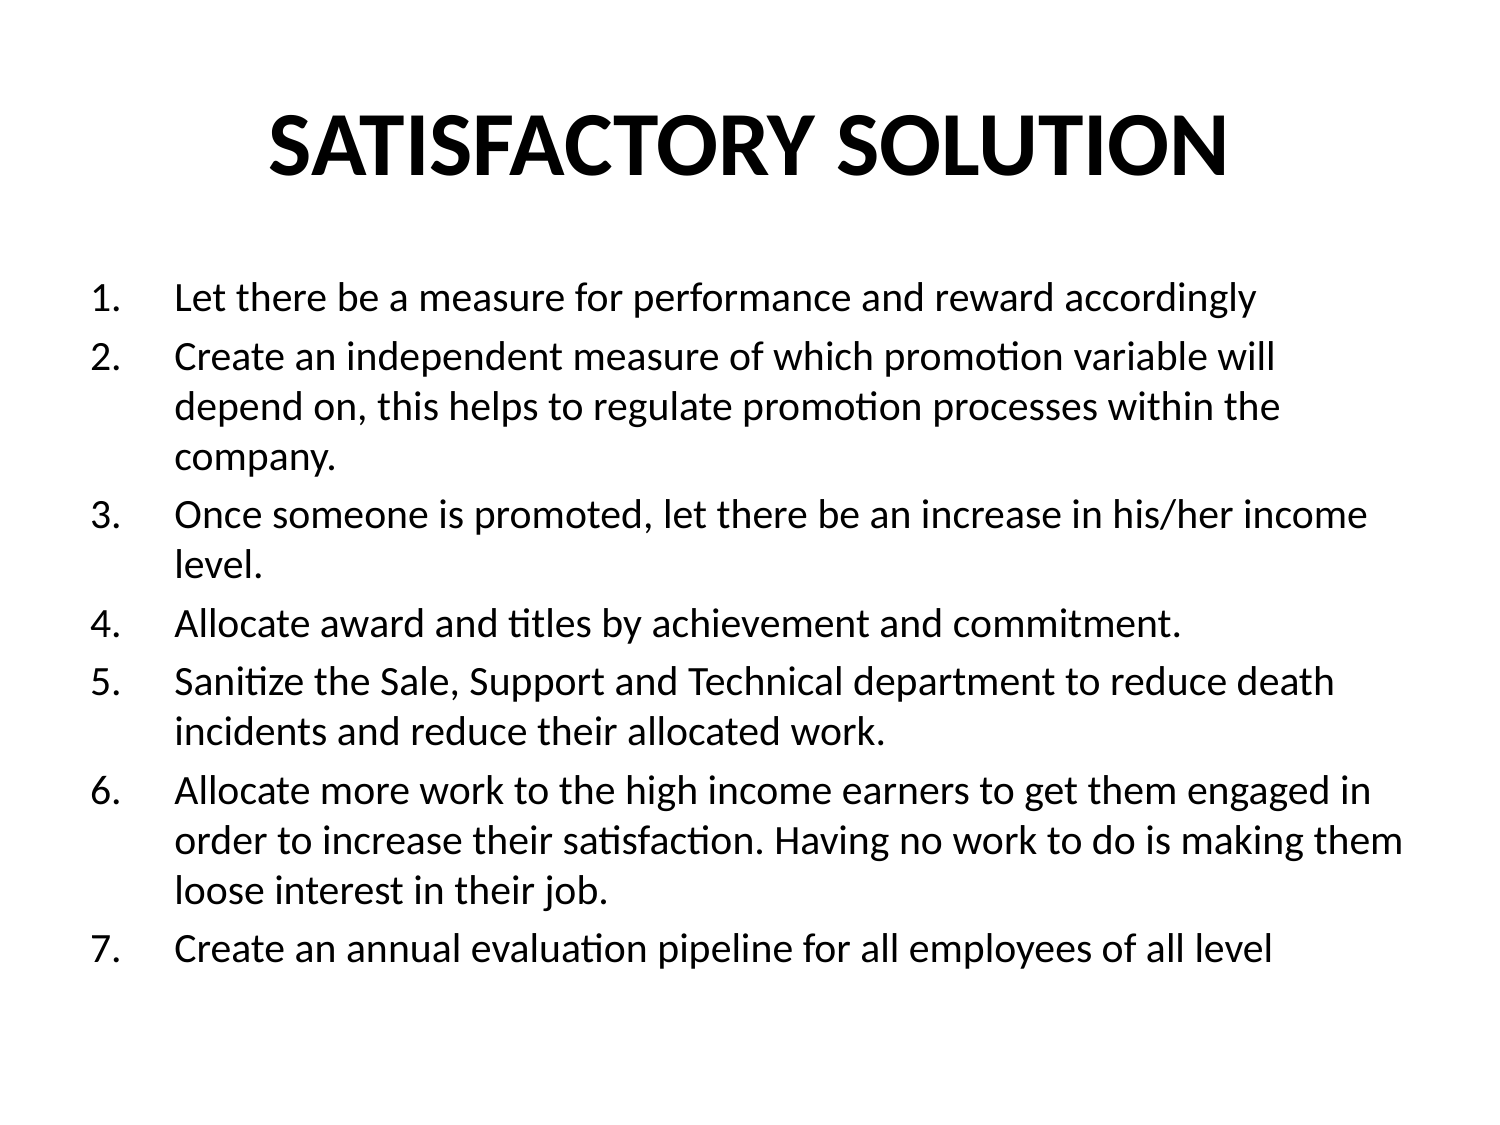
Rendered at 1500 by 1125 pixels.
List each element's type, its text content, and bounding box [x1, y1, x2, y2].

title SATISFACTORY SOLUTION [75, 45, 1425, 233]
list Let there be a measure for performance and reward accordingly Create an independent measure of which promotion variable will depend on, this helps to regulate promotion processes within the company. Once someone is promoted, let there be an increase in his/her income level. Allocate award and titles by achievement and commitment. Sanitize the Sale, Support and Technical department to reduce death incidents and reduce their allocated work. Allocate more work to the high income earners to get them engaged in order to increase their satisfaction. Having no work to do is making them loose interest in their job. Create an annual evaluation pipeline for all employees of all level [75, 262, 1425, 1005]
